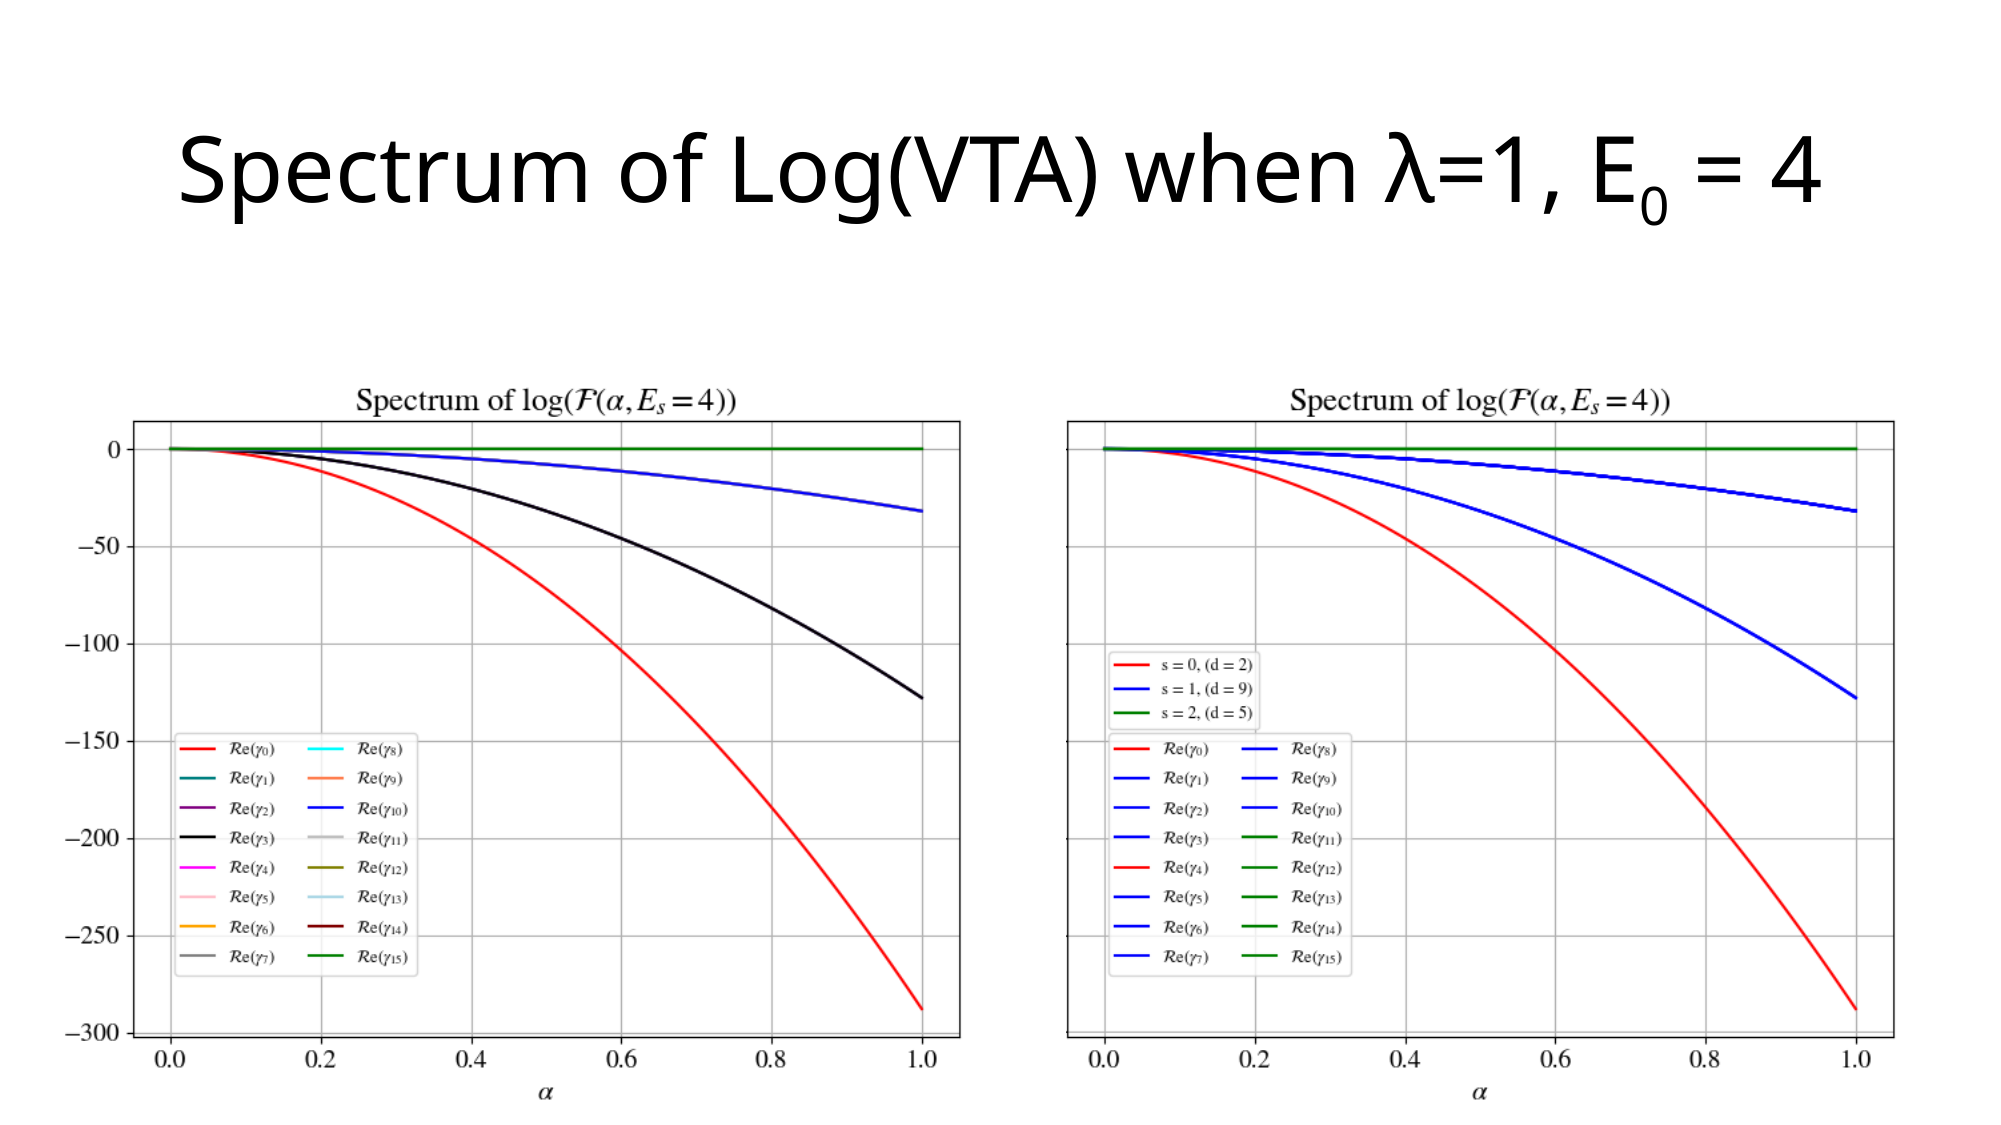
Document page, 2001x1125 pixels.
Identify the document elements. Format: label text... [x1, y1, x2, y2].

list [1066, 325, 2000, 1125]
picture [0, 325, 1066, 1125]
title Spectrum of Log(VTA) when λ=1, E0 = 4 [137, 59, 1863, 278]
